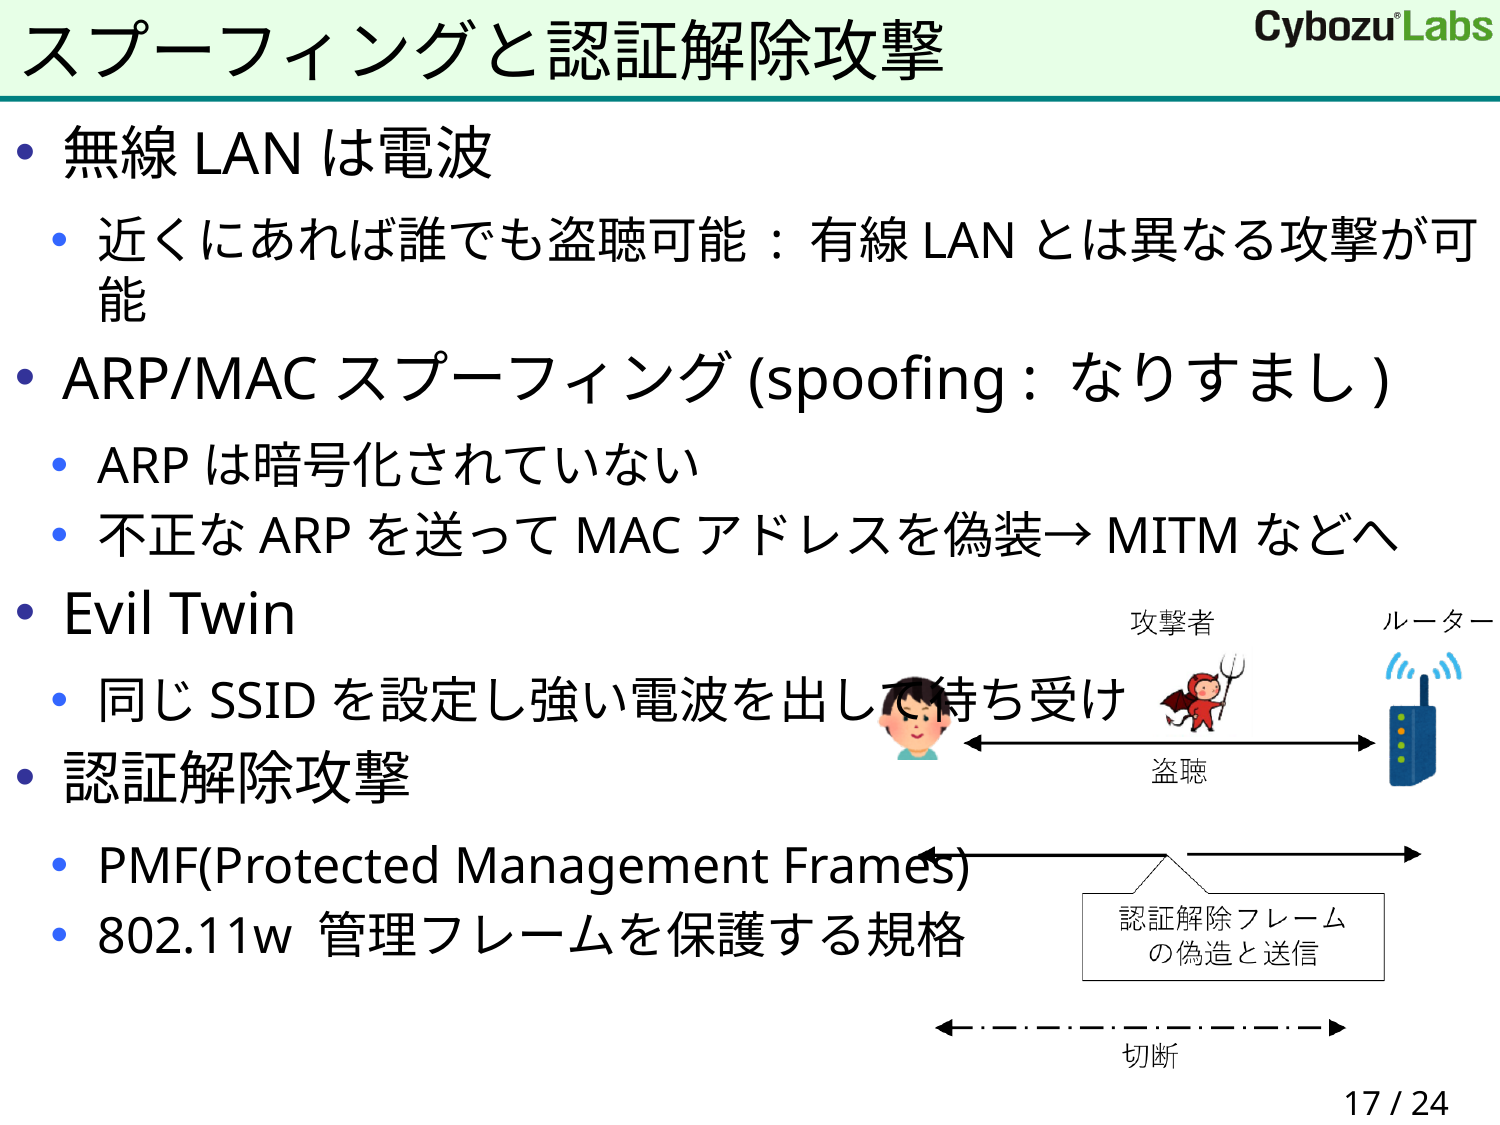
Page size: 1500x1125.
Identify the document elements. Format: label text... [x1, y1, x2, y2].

list 無線LANは電波 近くにあれば誰でも盗聴可能 : 有線LANとは異なる攻撃が可能 ARP/MACスプーフィング(spoofing : なりすまし) ARPは暗号化されていない 不正なARPを送ってMACアドレスを偽装→MITMなどへ Evil Twin 同じSSIDを設定し強い電波を出して待ち受け 認証解除攻撃 PMF(Protected Management Frames) 802.11w 管理フレームを保護する規格 [0, 108, 1500, 1072]
slide_number 17 / 24 [1293, 1077, 1495, 1125]
title スプーフィングと認証解除攻撃 [2, 1, 1500, 90]
picture [872, 608, 1495, 1071]
